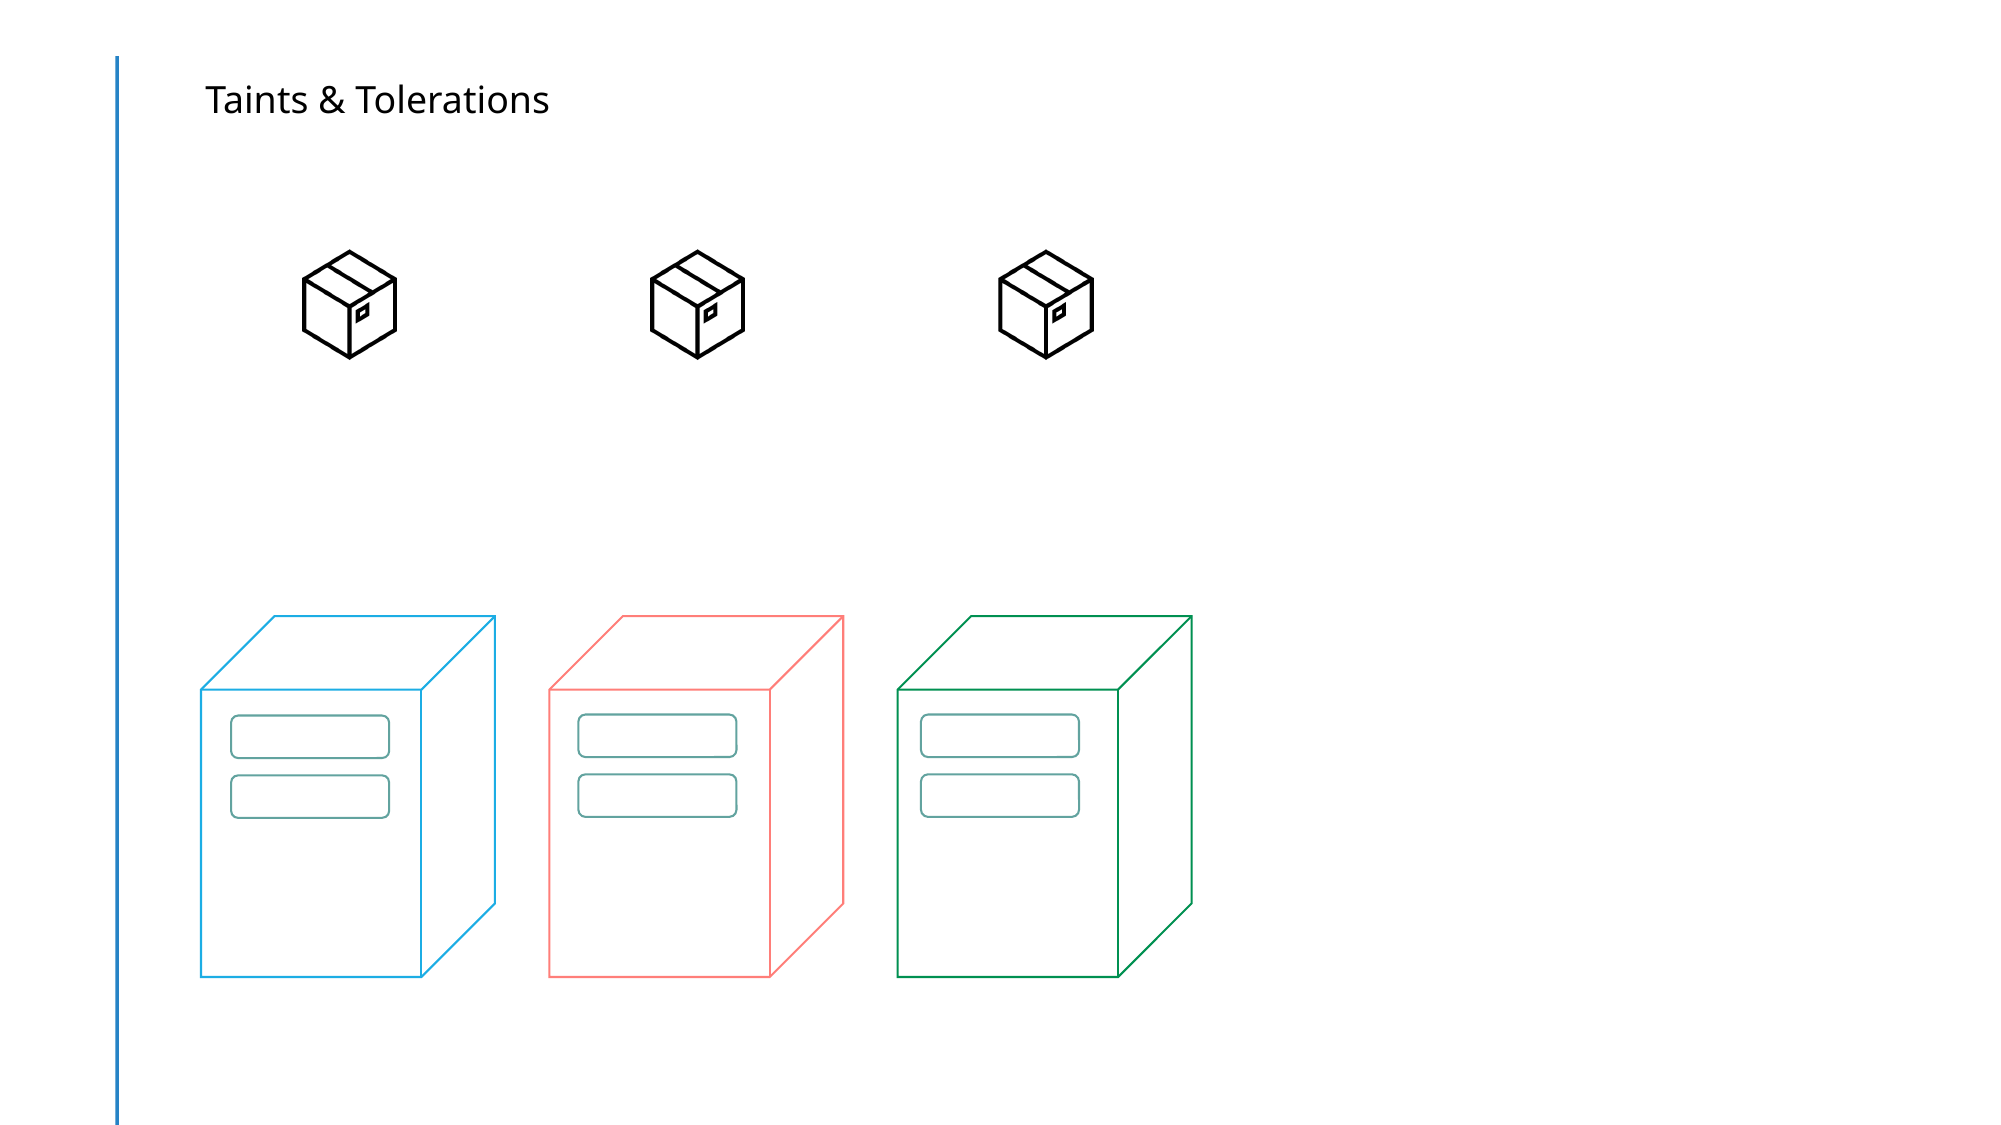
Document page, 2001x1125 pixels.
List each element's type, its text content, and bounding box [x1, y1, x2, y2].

text_box [919, 773, 1081, 818]
text_box [548, 615, 845, 979]
text_box [896, 615, 1193, 979]
text_box [199, 615, 496, 979]
text_box [230, 714, 391, 760]
text_box [919, 713, 1081, 759]
picture [630, 238, 762, 370]
text_box [577, 773, 738, 818]
text_box Taints & Tolerations [190, 68, 566, 129]
picture [282, 238, 414, 370]
text_box [577, 713, 738, 759]
text_box [230, 774, 391, 819]
picture [978, 238, 1111, 370]
